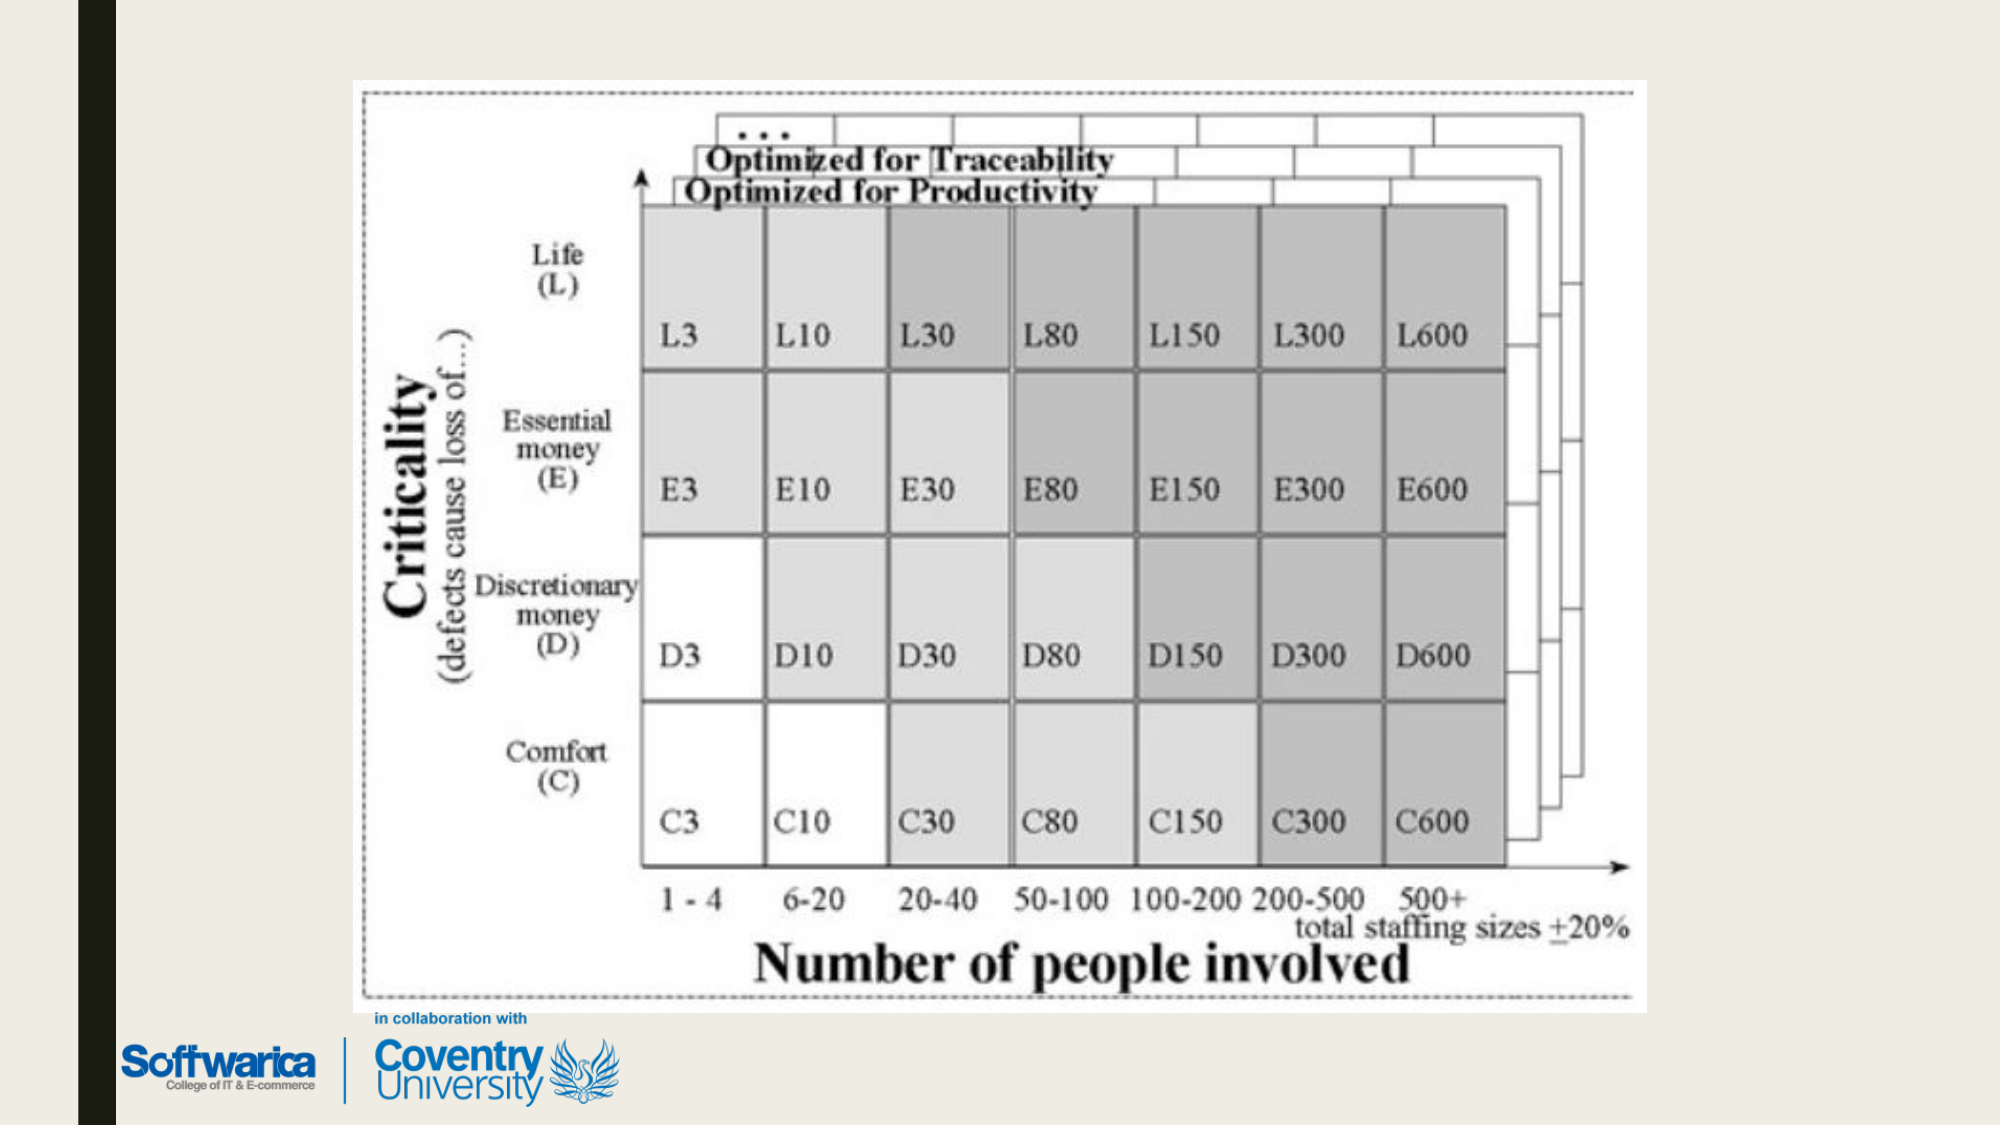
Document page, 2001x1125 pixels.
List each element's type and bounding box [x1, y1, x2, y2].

list [353, 80, 1647, 1013]
picture [121, 1012, 620, 1107]
